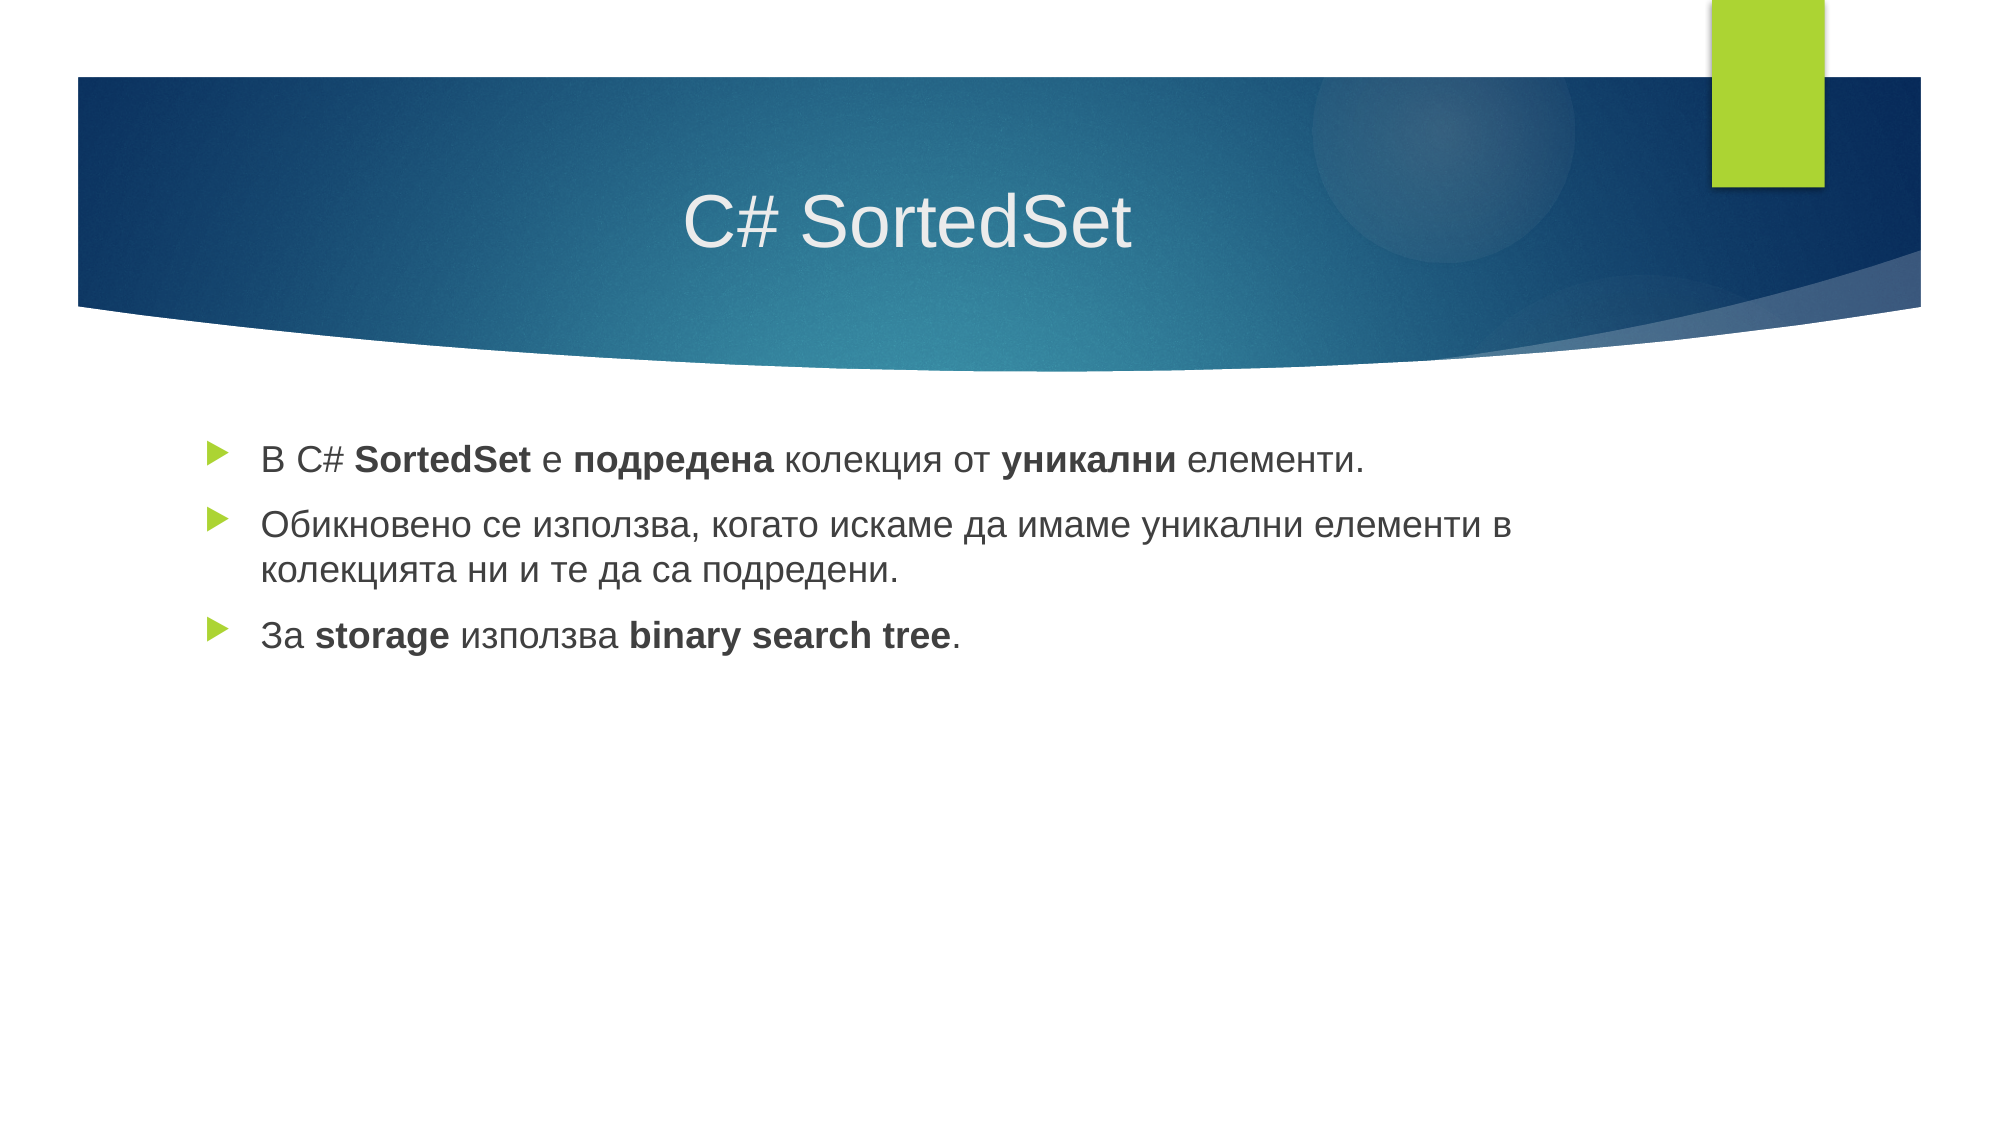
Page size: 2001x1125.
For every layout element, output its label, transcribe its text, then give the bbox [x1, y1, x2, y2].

title C# SortedSet [189, 159, 1627, 276]
list В C# SortedSet е подредена колекция от уникални елементи. Обикновено се използва, когато искаме да имаме уникални елементи в колекцията ни и те да са подредени. За storage използва binary search tree. [189, 427, 1627, 988]
